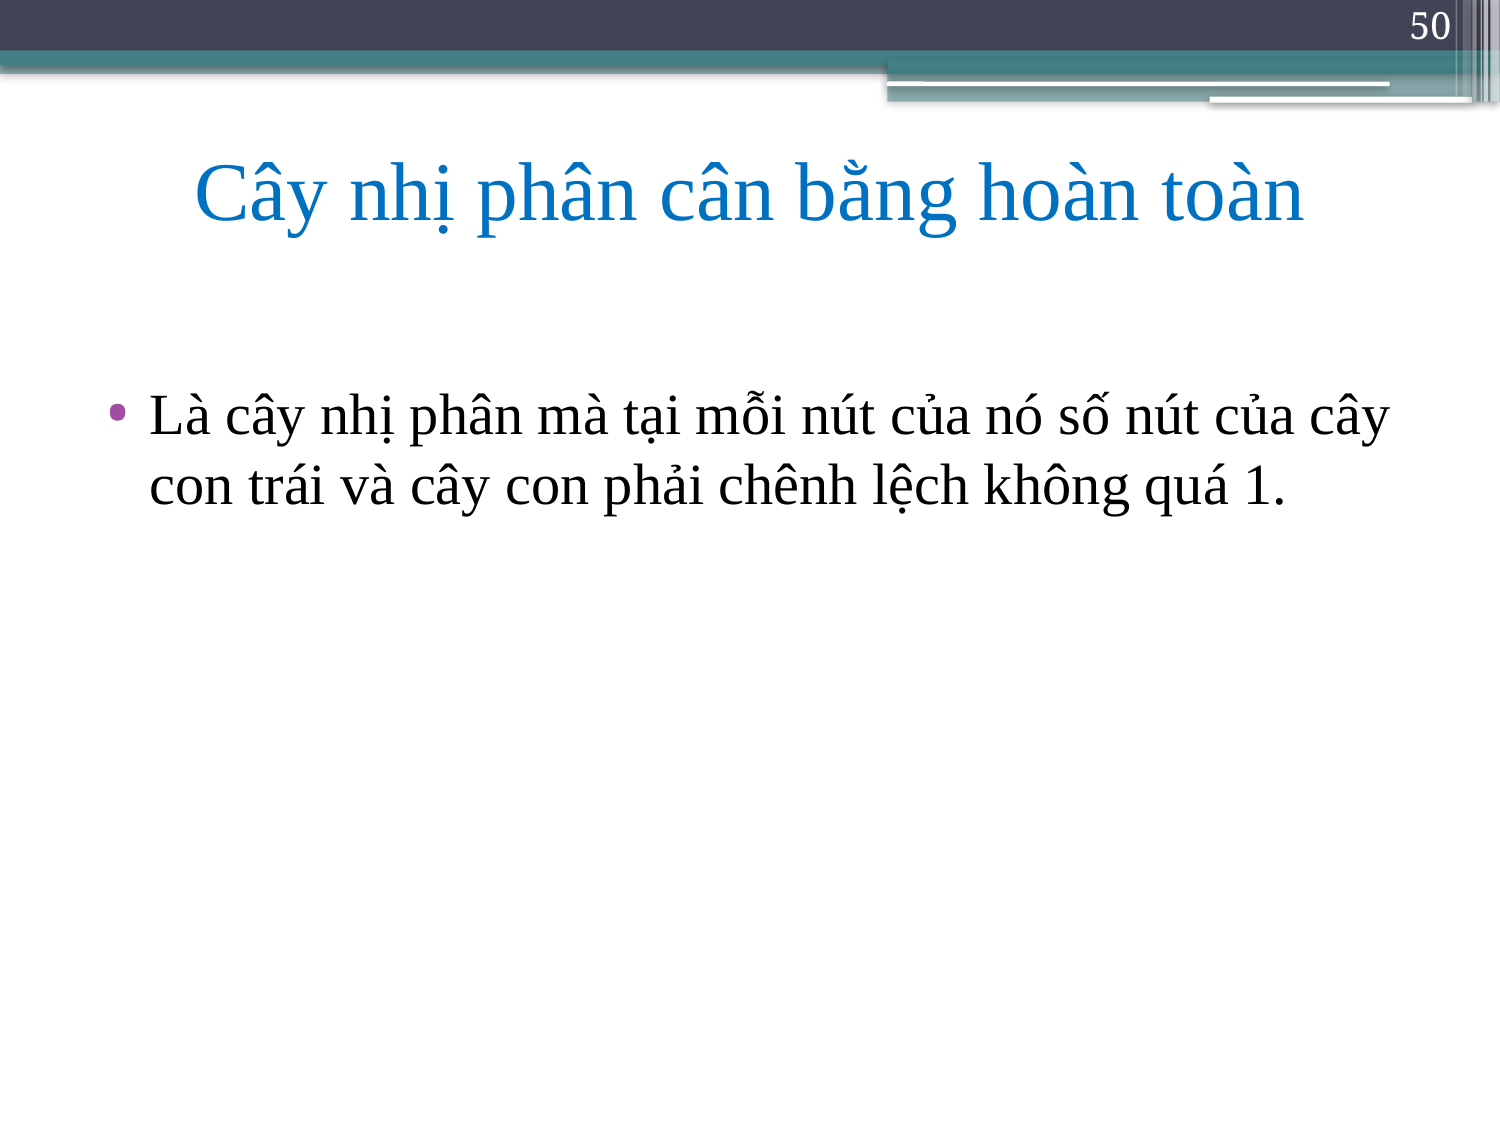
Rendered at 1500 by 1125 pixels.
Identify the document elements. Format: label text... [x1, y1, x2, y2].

list Là cây nhị phân mà tại mỗi nút của nó số nút của cây con trái và cây con phải chênh lệch không quá 1. [75, 368, 1425, 1079]
title Cây nhị phân cân bằng hoàn toàn [75, 99, 1425, 275]
slide_number 50 [1341, 0, 1466, 61]
